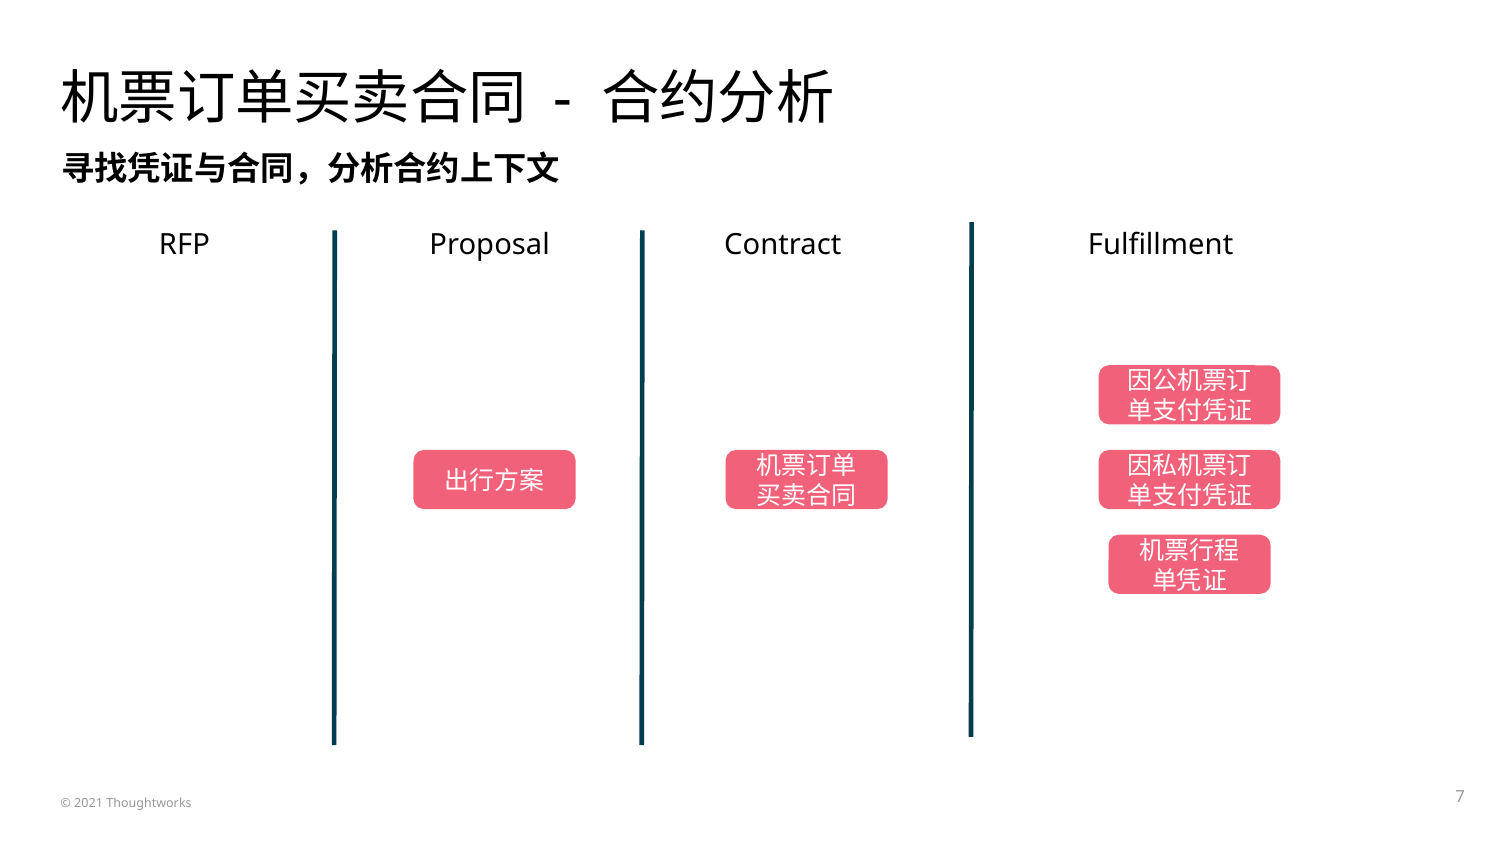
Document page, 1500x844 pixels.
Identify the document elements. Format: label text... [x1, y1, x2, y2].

subtitle 寻找凭证与合同，分析合约上下文 [61, 140, 1441, 211]
title 机票订单买卖合同 - 合约分析 [60, 60, 1440, 154]
text_box Contract [709, 210, 870, 276]
text_box 出行方案 [414, 450, 575, 509]
text_box RFP [143, 210, 234, 276]
text_box Proposal [414, 210, 575, 276]
text_box 因私机票订单支付凭证 [1099, 450, 1280, 509]
text_box Fulfillment [1072, 210, 1265, 276]
slide_number ‹#› [1389, 764, 1480, 830]
text_box 机票行程单凭证 [1109, 535, 1270, 594]
text_box 因公机票订单支付凭证 [1099, 365, 1280, 424]
text_box 机票订单买卖合同 [726, 450, 887, 509]
